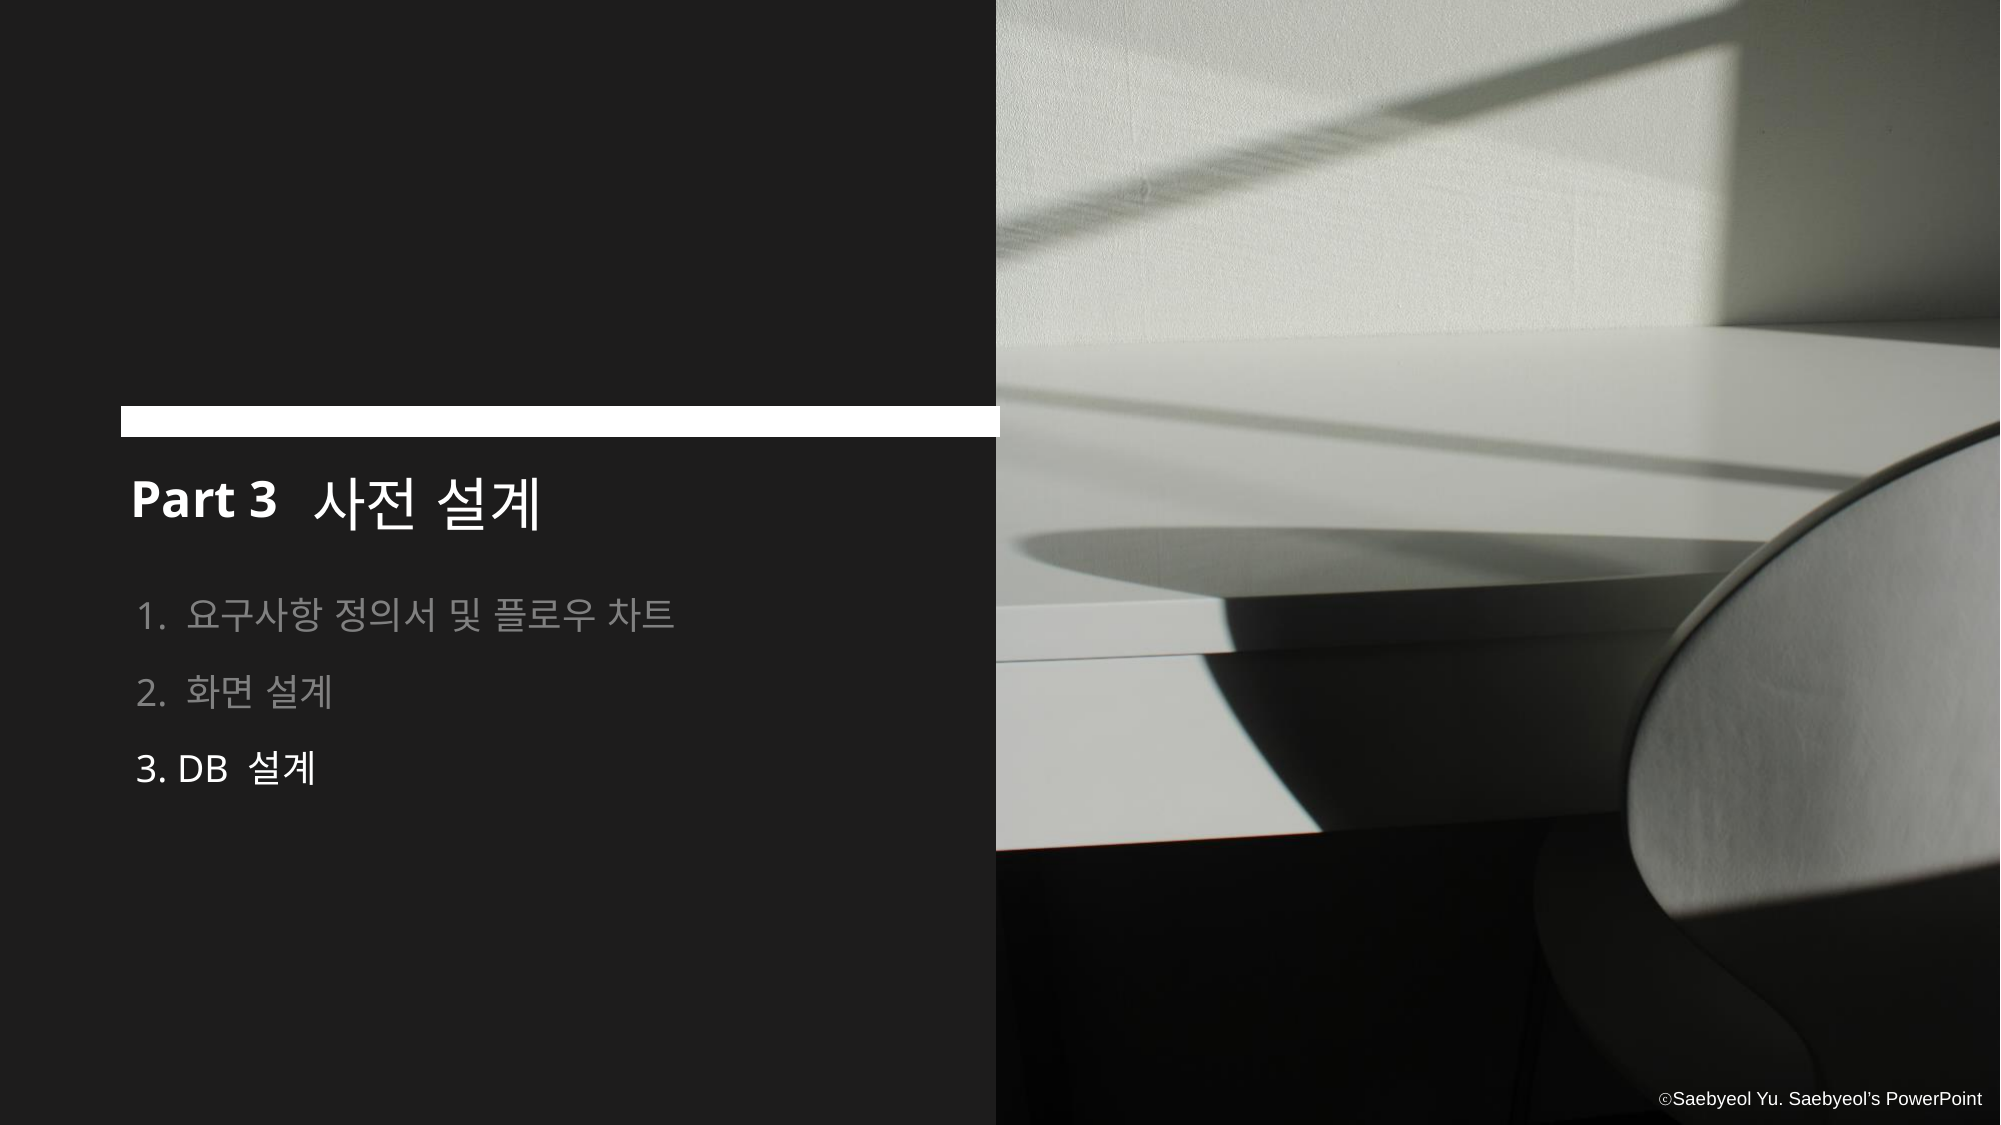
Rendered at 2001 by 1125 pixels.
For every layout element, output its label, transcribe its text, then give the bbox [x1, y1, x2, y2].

picture [996, 0, 2000, 1125]
text_box 1. 요구사항 정의서 및 플로우 차트 [121, 584, 914, 645]
text_box 3. DB 설계 [121, 737, 914, 798]
text_box 2. 화면 설계 [121, 661, 914, 721]
text_box 사전 설계 [297, 460, 558, 545]
text_box Part 3 [115, 460, 293, 535]
